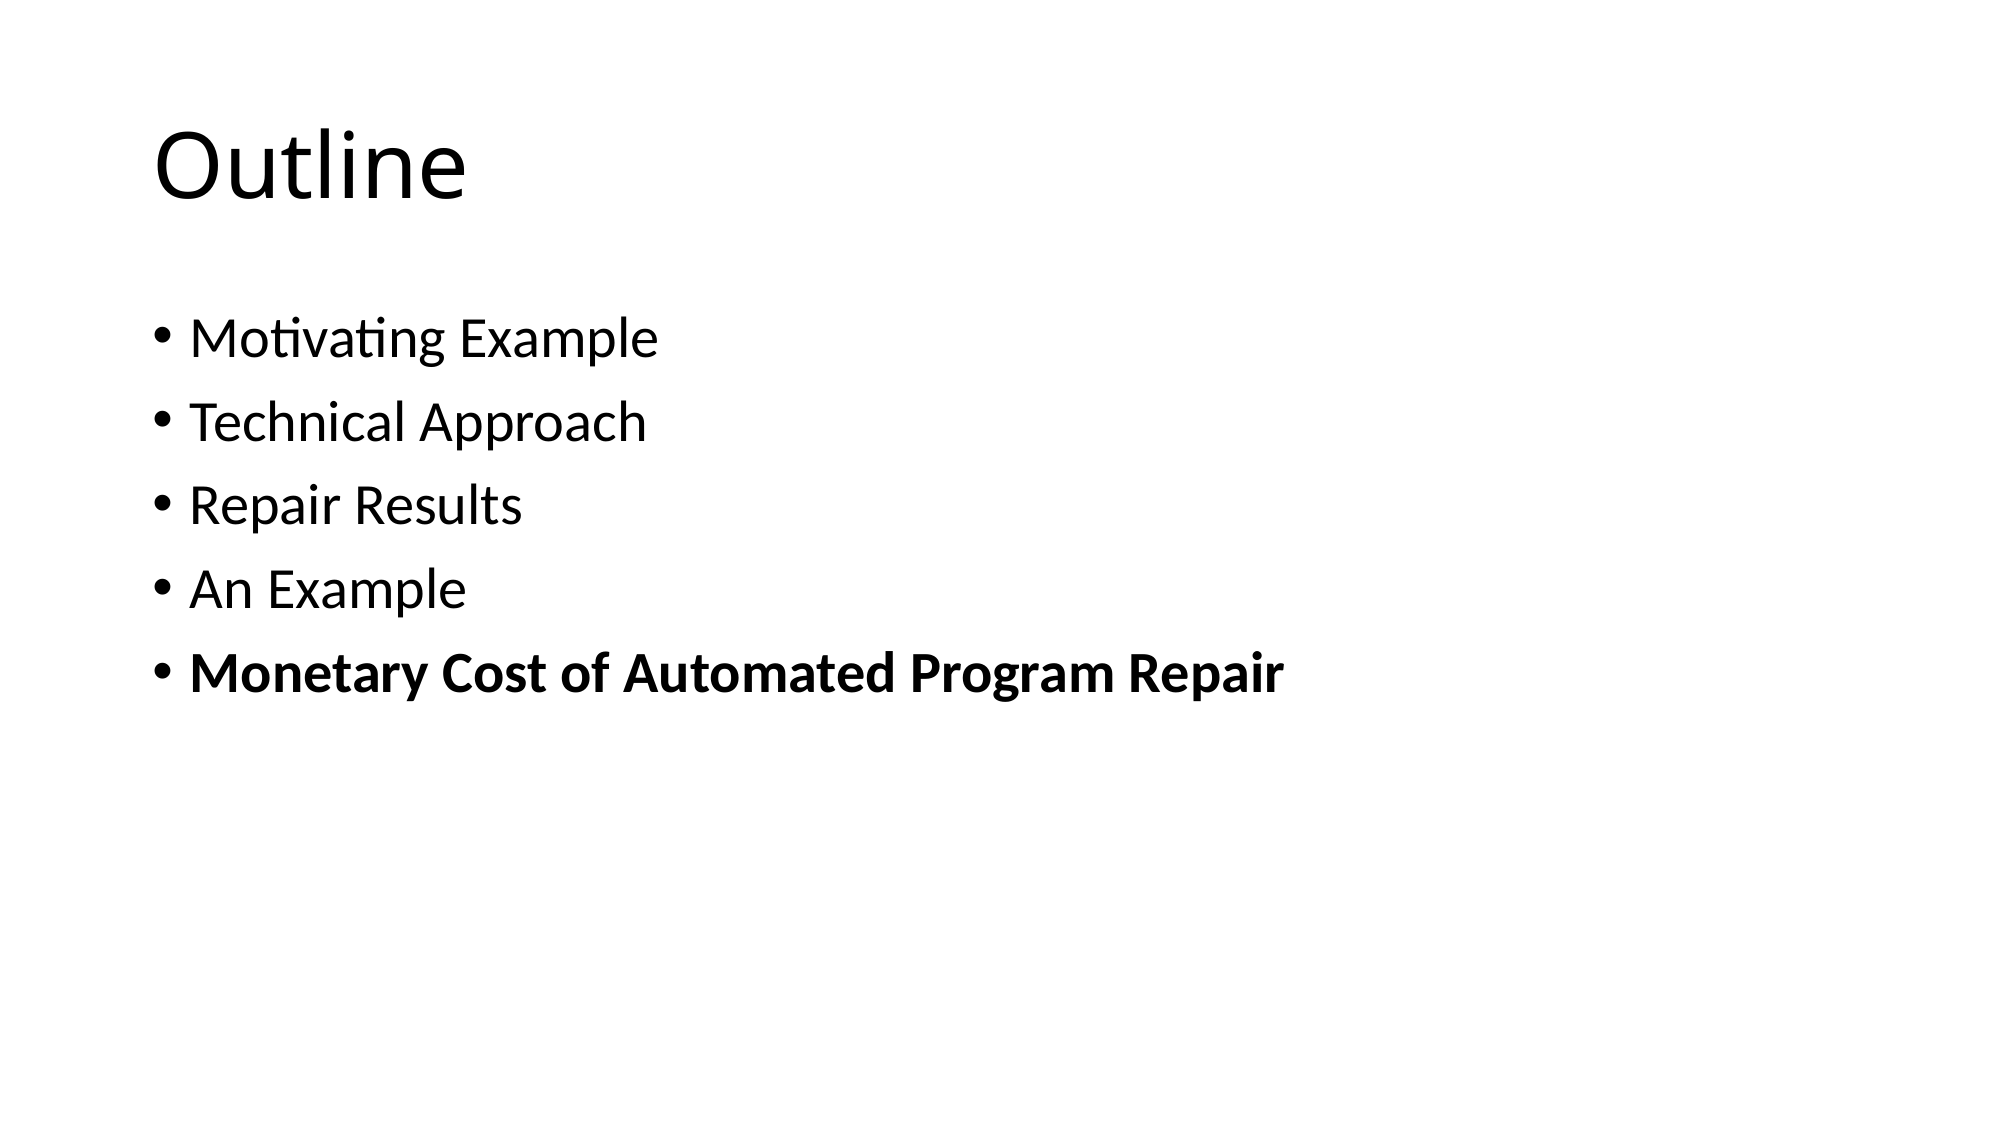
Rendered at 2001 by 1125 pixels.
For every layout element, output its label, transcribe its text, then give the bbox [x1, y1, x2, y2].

title Outline [137, 59, 1863, 278]
list Motivating Example Technical Approach Repair Results An Example Monetary Cost of Automated Program Repair [137, 299, 1863, 1014]
